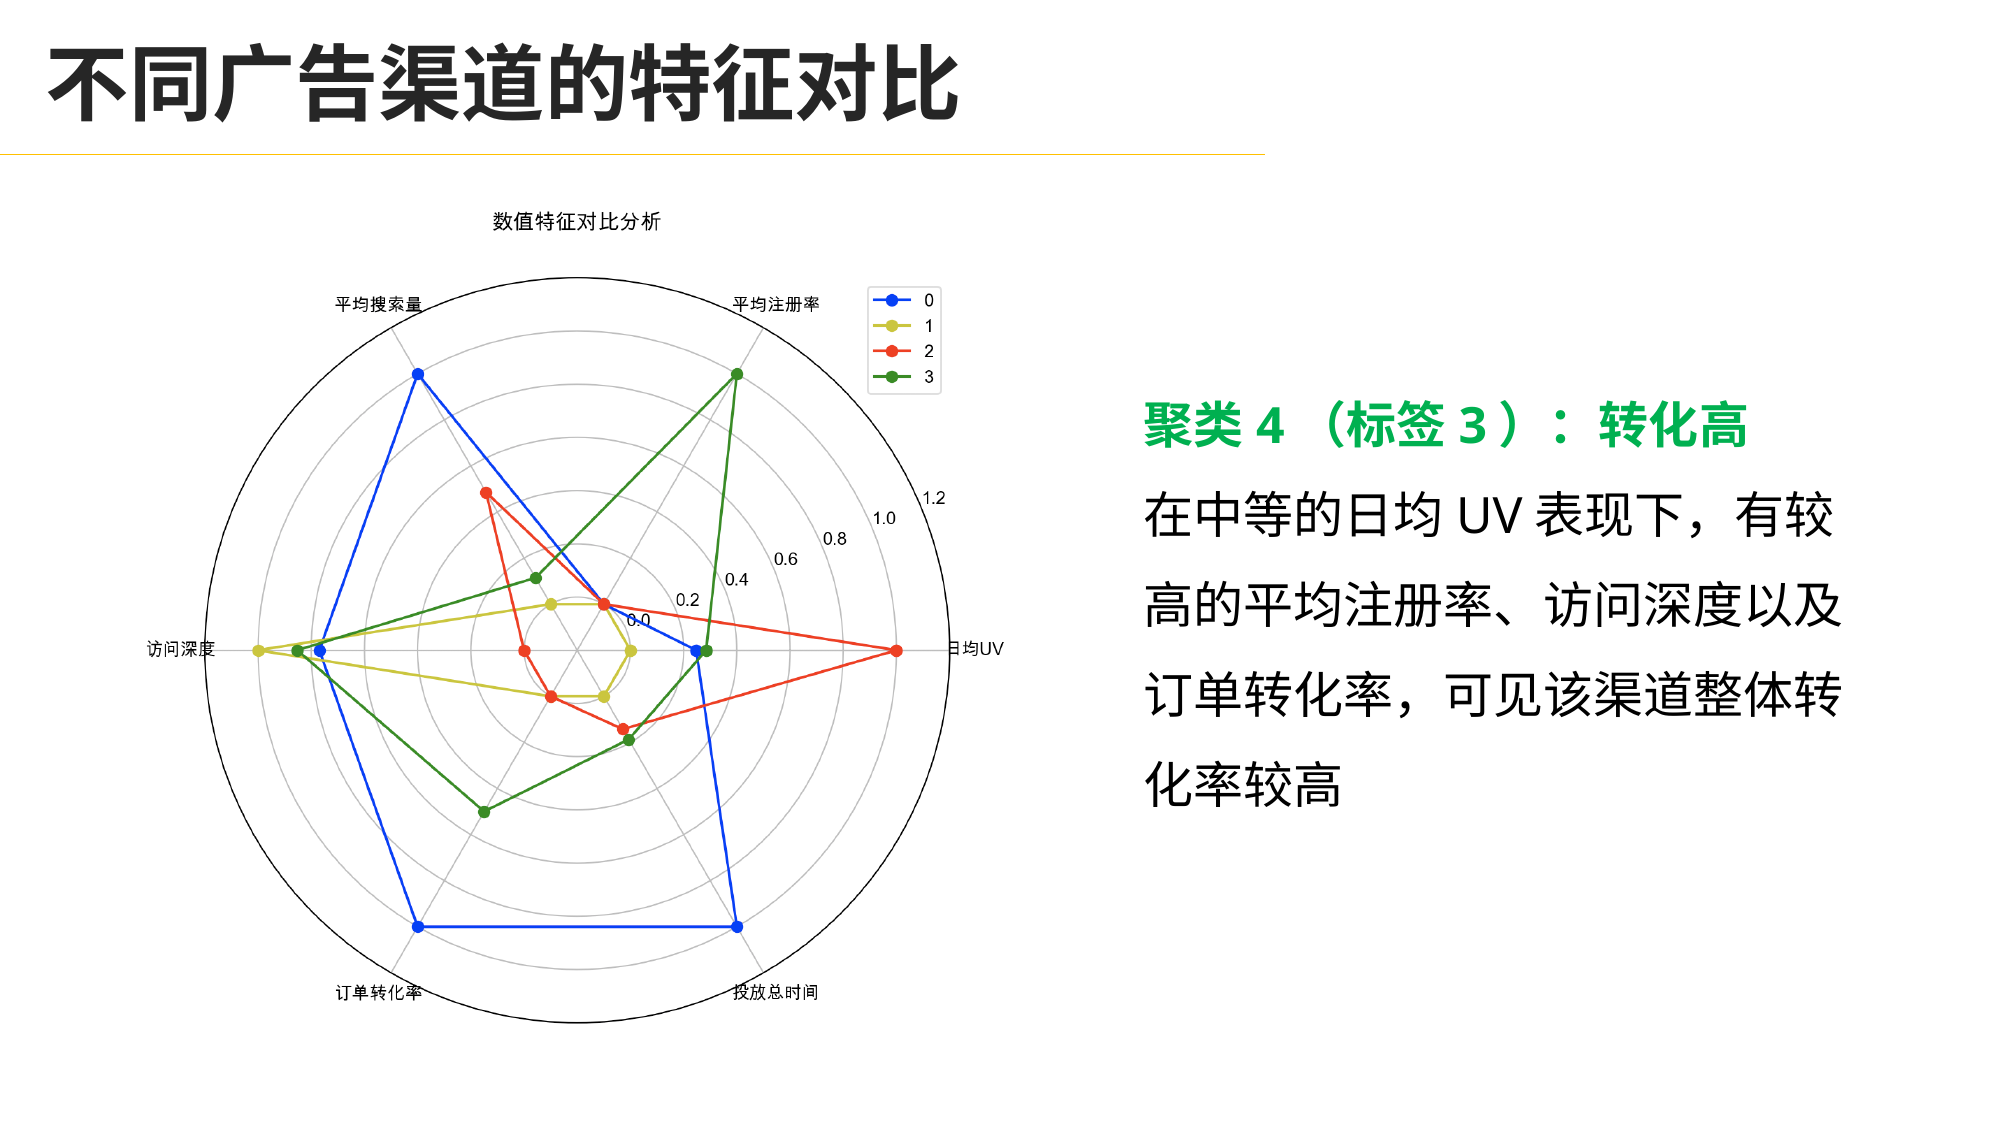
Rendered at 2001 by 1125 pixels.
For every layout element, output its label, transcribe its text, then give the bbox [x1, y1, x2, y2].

picture [86, 183, 1080, 1060]
text_box 不同广告渠道的特征对比 [31, 35, 1818, 152]
text_box 聚类4（标签3）：转化高 在中等的日均UV表现下，有较高的平均注册率、访问深度以及订单转化率，可见该渠道整体转化率较高 [1129, 356, 1899, 887]
